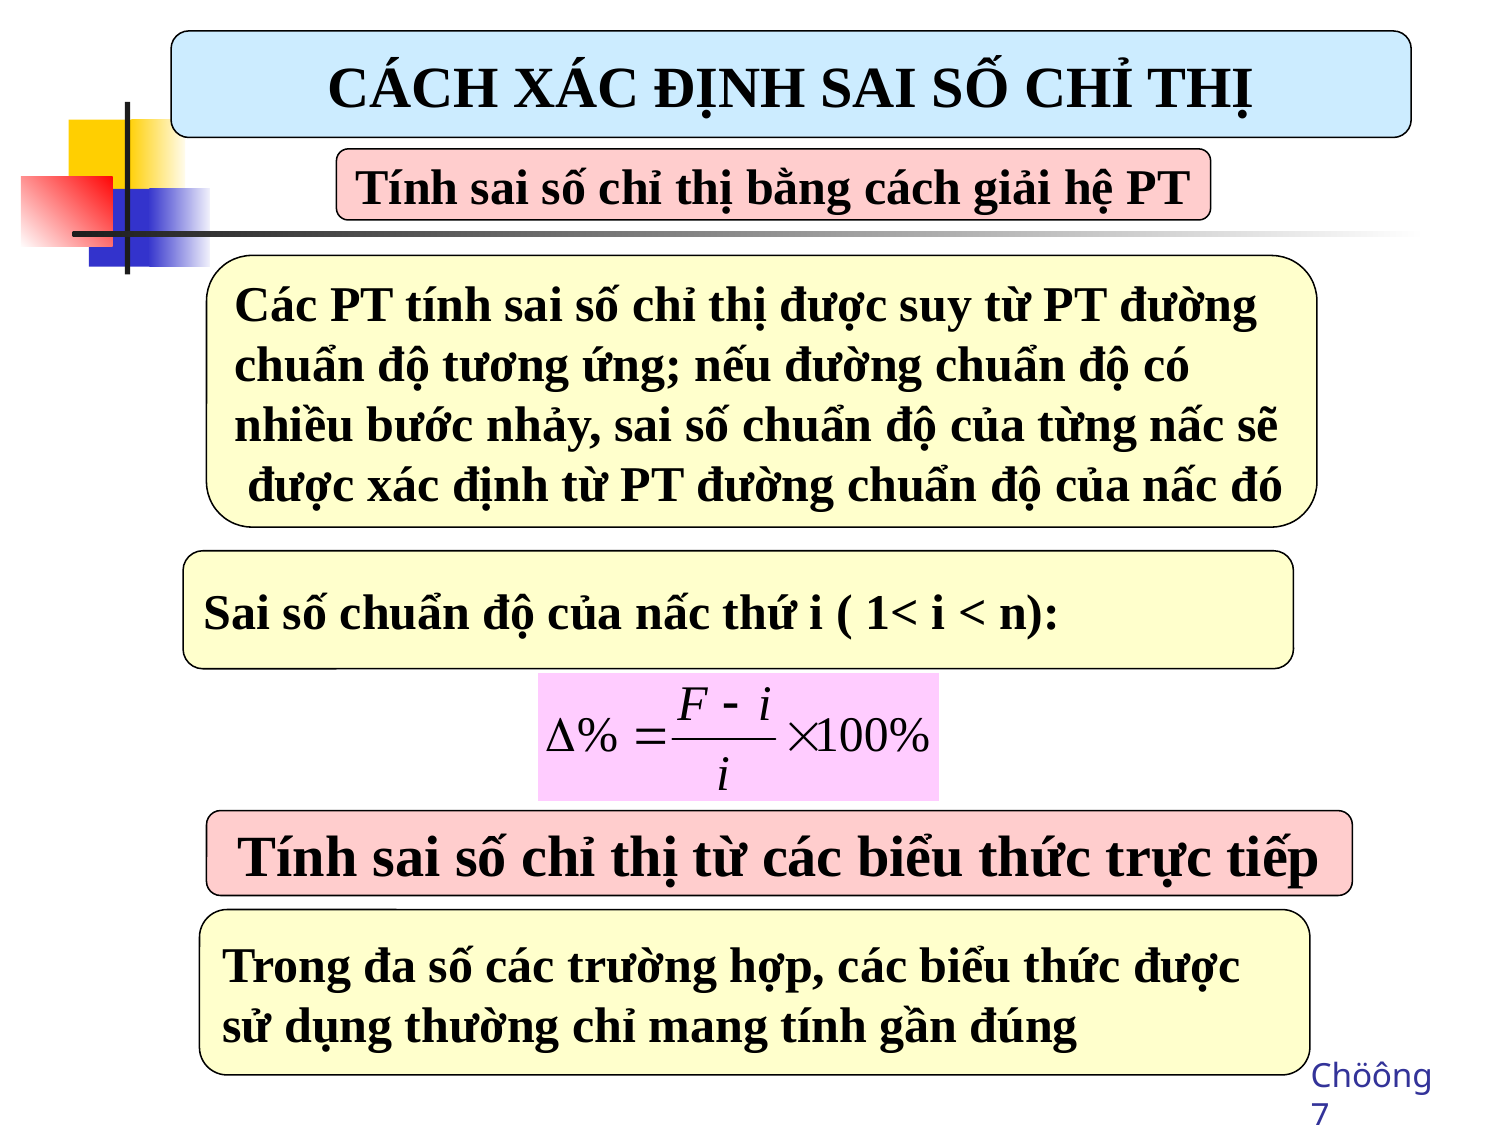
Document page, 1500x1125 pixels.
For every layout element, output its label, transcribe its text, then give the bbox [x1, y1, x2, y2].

text_box Các PT tính sai số chỉ thị được suy từ PT đường chuẩn độ tương ứng; nếu đường chuẩn độ có nhiều bước nhảy, sai số chuẩn độ của từng nấc sẽ được xác định từ PT đường chuẩn độ của nấc đó [206, 255, 1317, 528]
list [537, 672, 940, 802]
text_box Sai số chuẩn độ của nấc thứ i ( 1< i < n): [183, 550, 1294, 669]
text_box Tính sai số chỉ thị bằng cách giải hệ PT [336, 148, 1211, 220]
text_box Tính sai số chỉ thị từ các biểu thức trực tiếp [206, 810, 1353, 896]
text_box Trong đa số các trường hợp, các biểu thức được sử dụng thường chỉ mang tính gần đúng [199, 909, 1310, 1075]
text_box CÁCH XÁC ĐỊNH SAI SỐ CHỈ THỊ [171, 30, 1412, 138]
